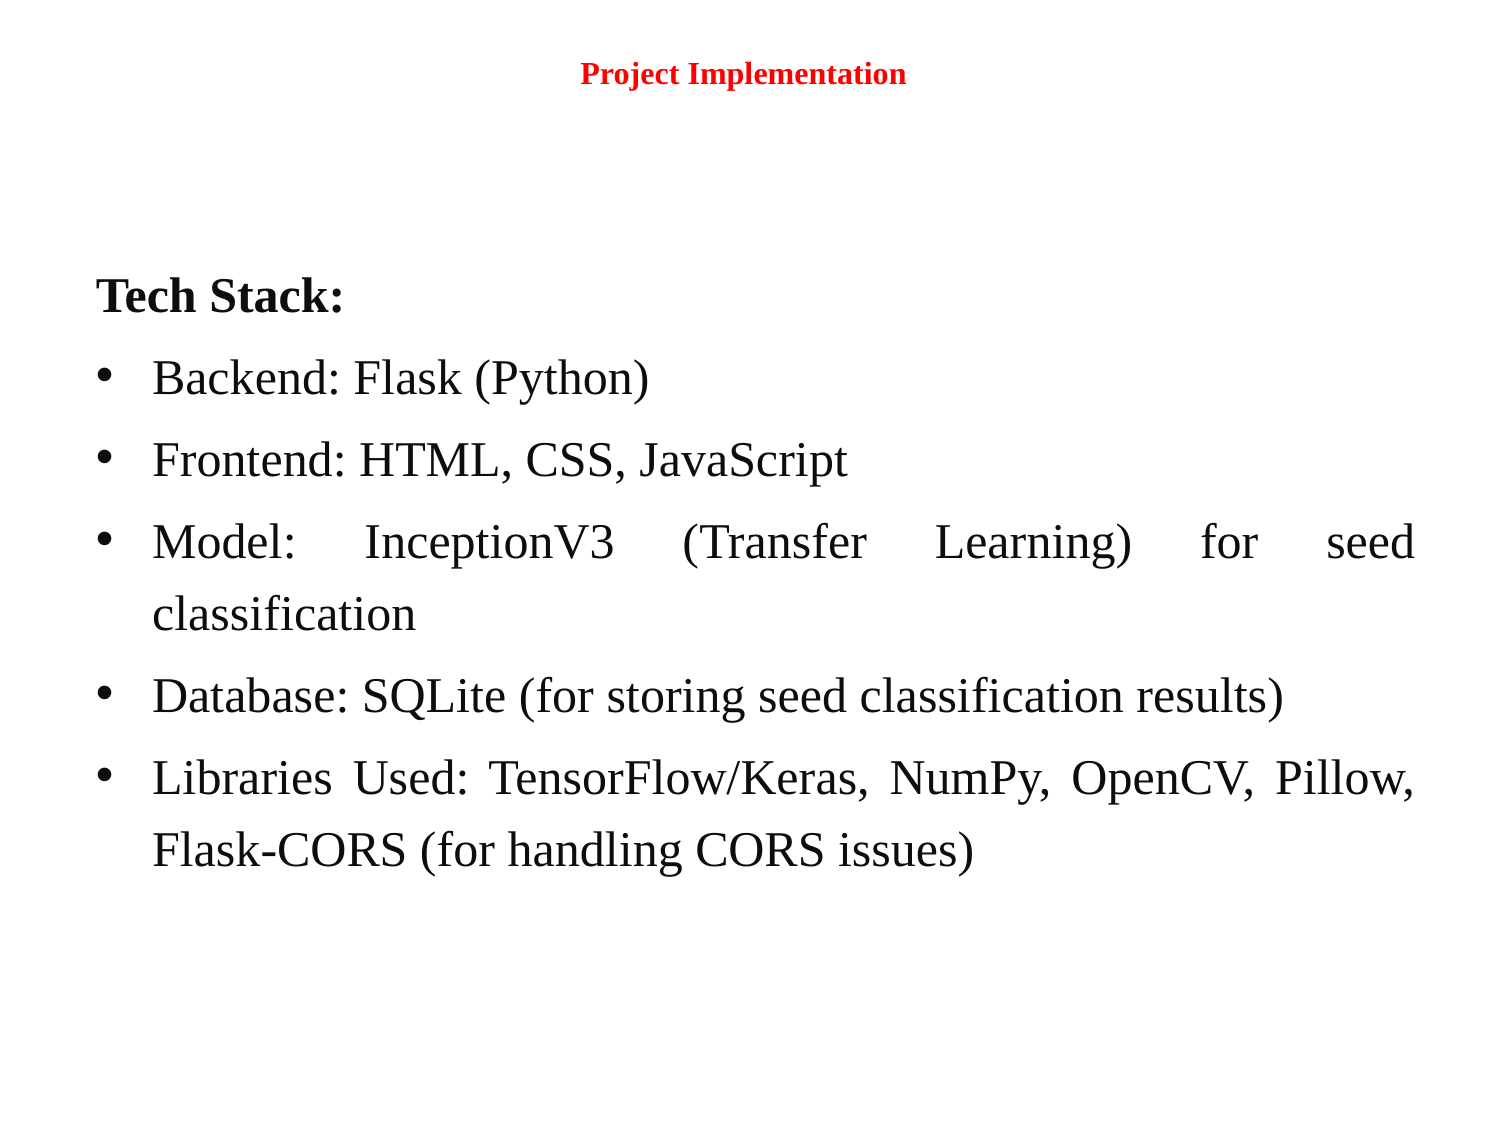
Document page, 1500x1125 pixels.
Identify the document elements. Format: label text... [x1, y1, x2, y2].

list Tech Stack: Backend: Flask (Python) Frontend: HTML, CSS, JavaScript Model: InceptionV3 (Transfer Learning) for seed classification Database: SQLite (for storing seed classification results) Libraries Used: TensorFlow/Keras, NumPy, OpenCV, Pillow, Flask-CORS (for handling CORS issues) [80, 224, 1431, 934]
title Project Implementation [75, 45, 1413, 138]
